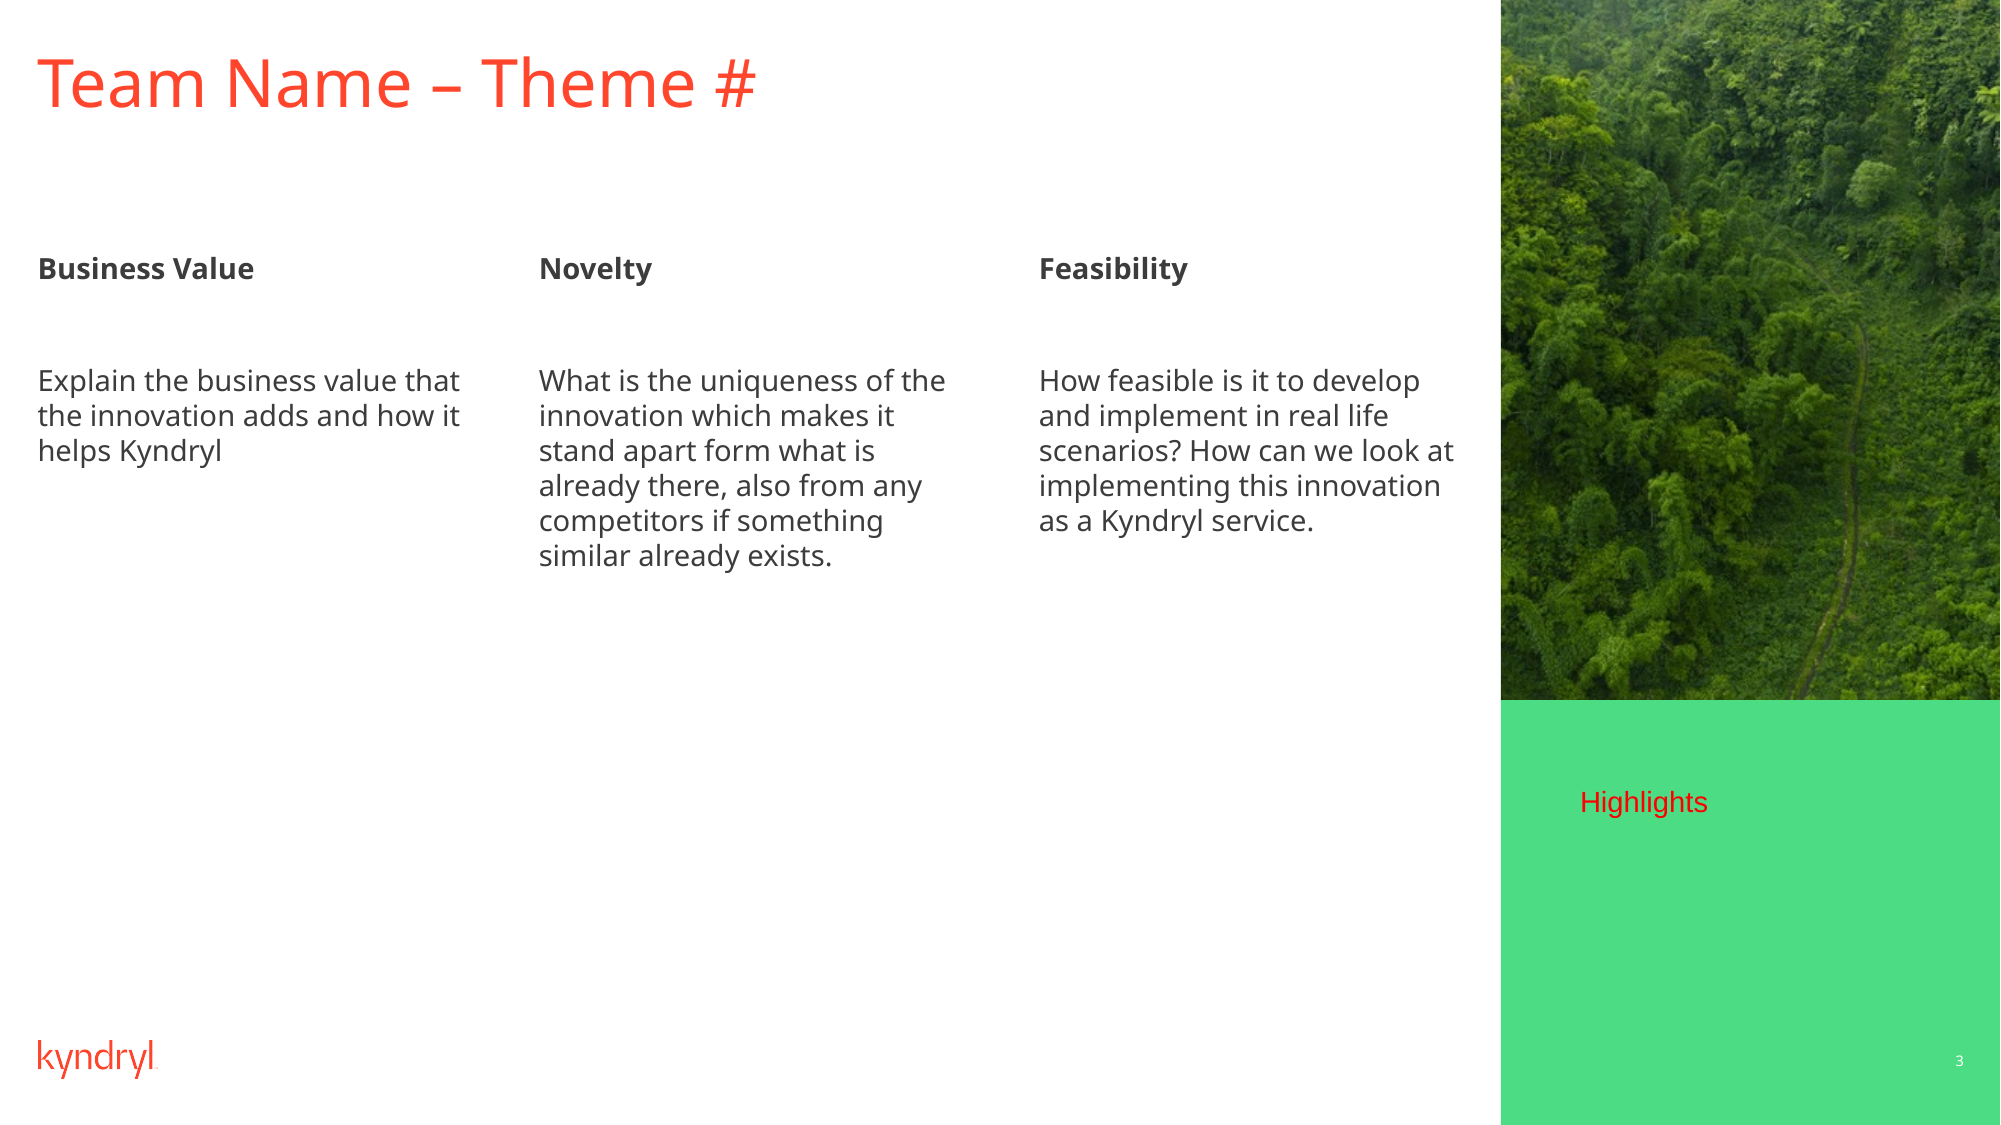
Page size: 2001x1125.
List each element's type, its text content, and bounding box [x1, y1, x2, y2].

picture [38, 1040, 158, 1079]
slide_number 3 [1921, 1036, 1964, 1072]
text_box Highlights [1579, 783, 1832, 819]
list Feasibility How feasible is it to develop and implement in real life scenarios? How can we look at implementing this innovation as a Kyndryl service. [1038, 250, 1464, 839]
list Business Value Explain the business value that the innovation adds and how it helps Kyndryl [37, 250, 463, 839]
list Novelty What is the uniqueness of the innovation which makes it stand apart form what is already there, also from any competitors if something similar already exists. [538, 250, 963, 839]
list Team Name – Theme # [37, 40, 942, 247]
picture [1500, 0, 2000, 700]
